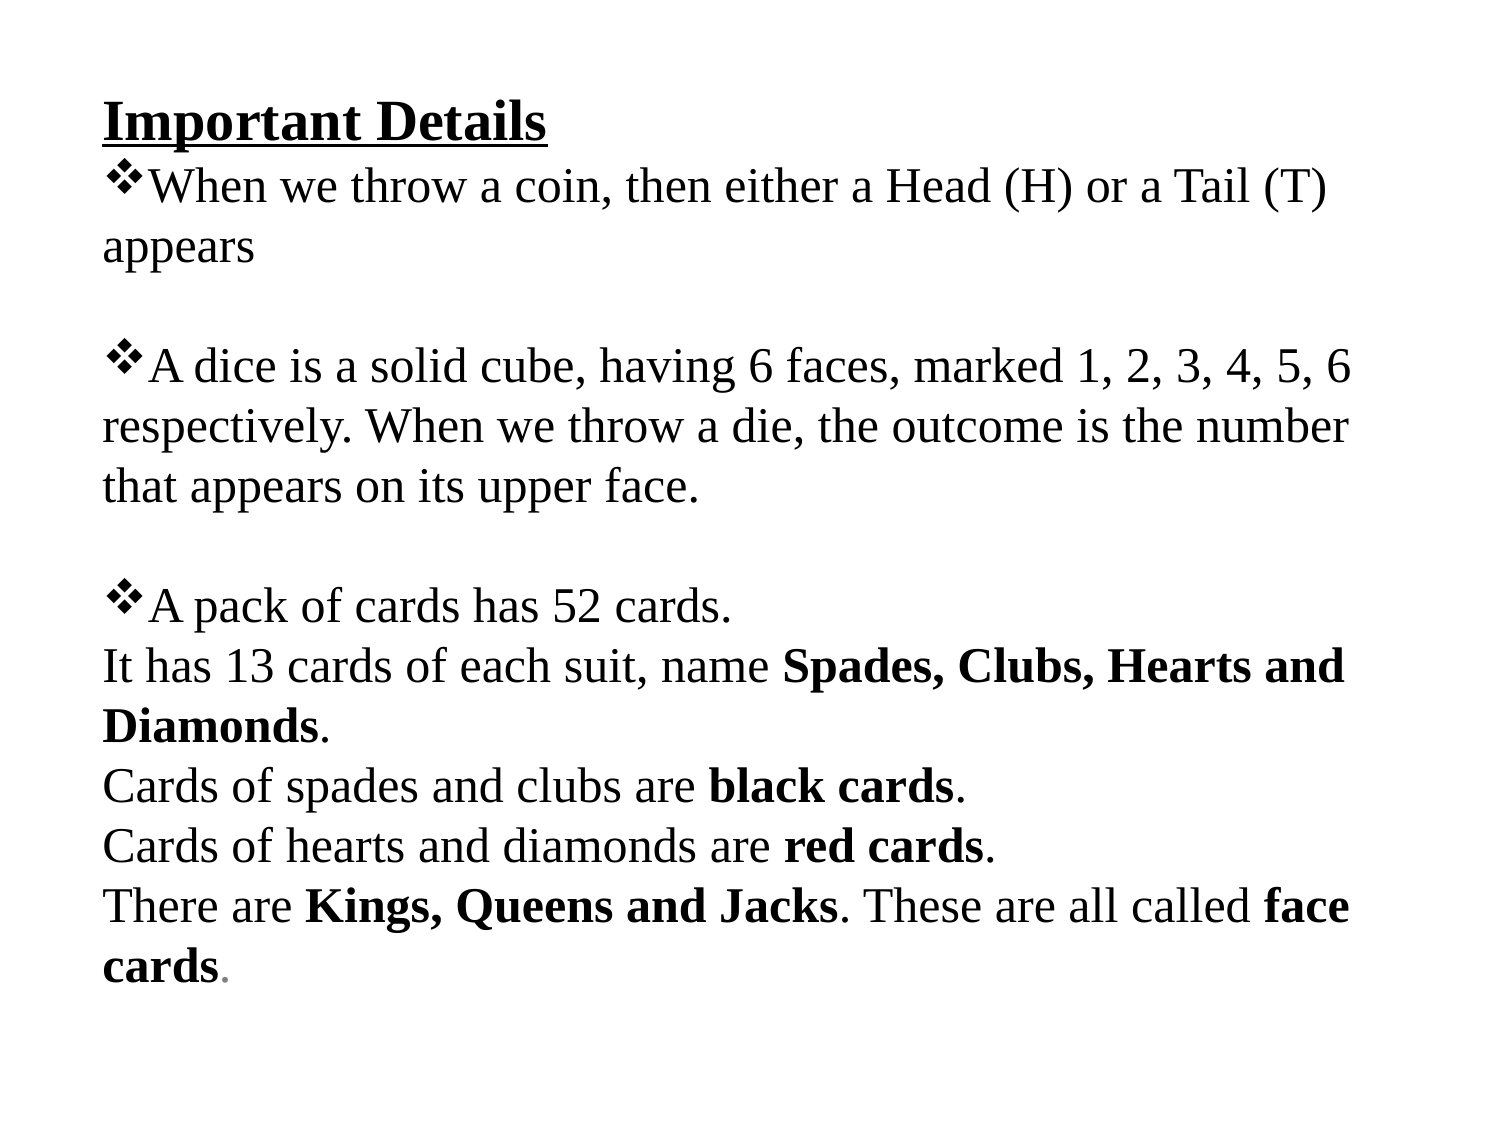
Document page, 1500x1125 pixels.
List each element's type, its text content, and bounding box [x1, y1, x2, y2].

text_box Important Details When we throw a coin, then either a Head (H) or a Tail (T) appears A dice is a solid cube, having 6 faces, marked 1, 2, 3, 4, 5, 6 respectively. When we throw a die, the outcome is the number that appears on its upper face. A pack of cards has 52 cards. It has 13 cards of each suit, name Spades, Clubs, Hearts and Diamonds. Cards of spades and clubs are black cards. Cards of hearts and diamonds are red cards. There are Kings, Queens and Jacks. These are all called face cards. [87, 75, 1375, 1045]
